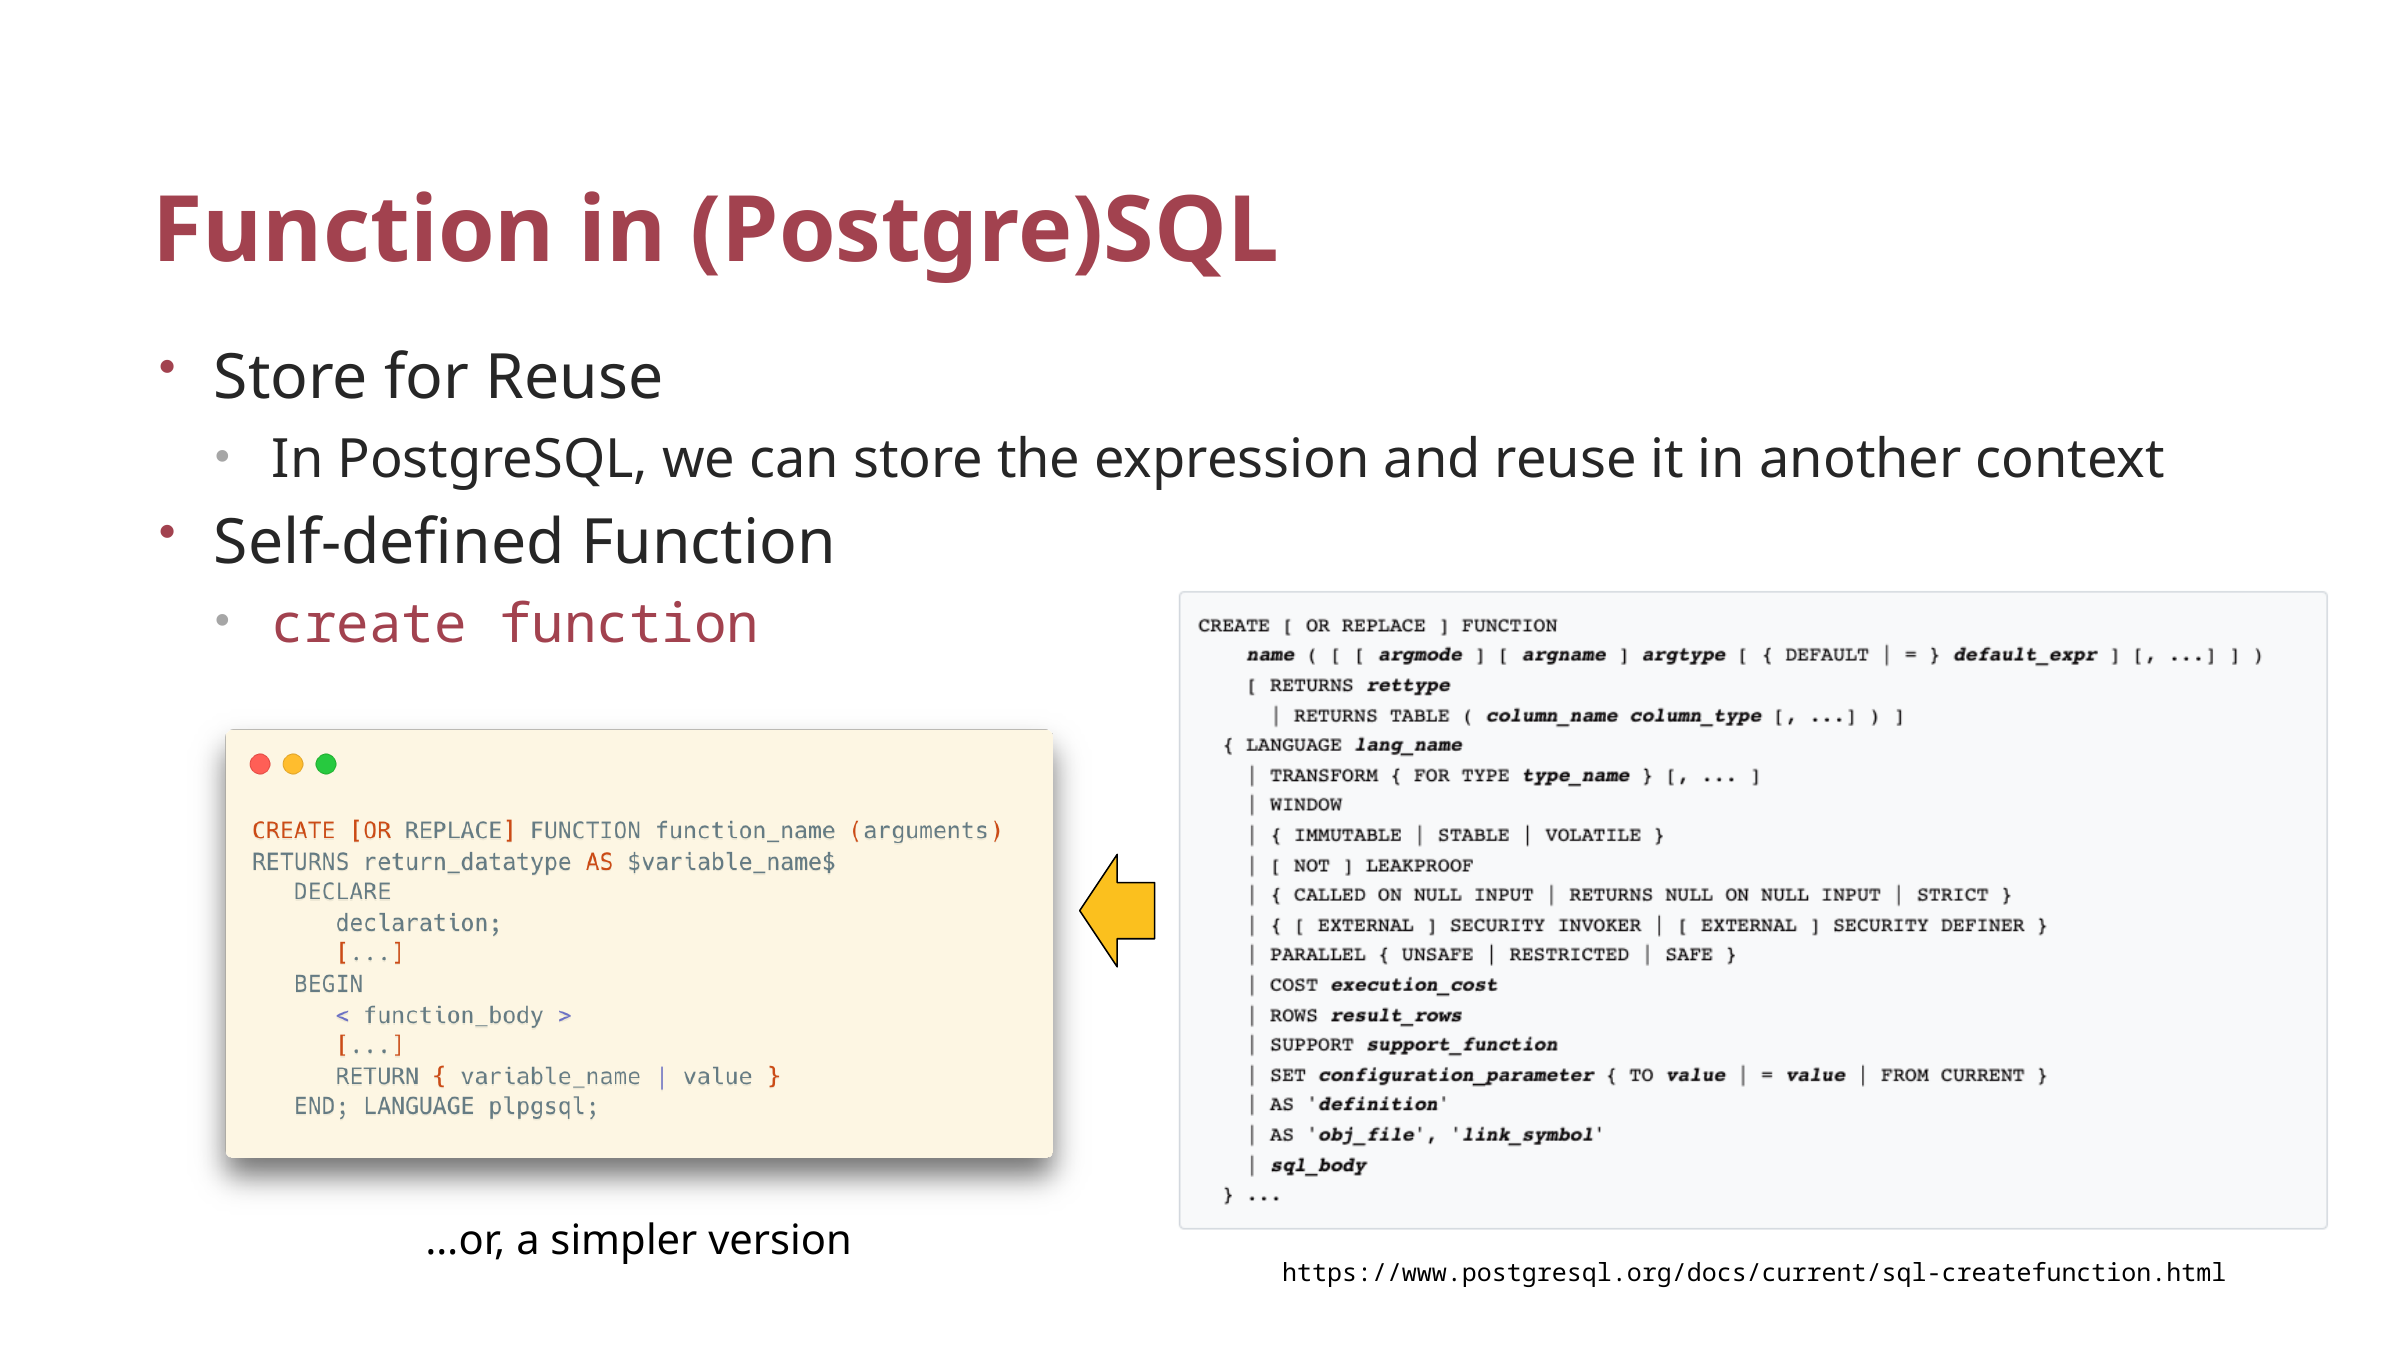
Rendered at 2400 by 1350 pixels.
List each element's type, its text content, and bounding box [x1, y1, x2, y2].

text_box …or, a simpler version [352, 1227, 925, 1271]
list Store for Reuse In PostgreSQL, we can store the expression and reuse it in another context Self-defined Function create function [137, 324, 2263, 1200]
text_box [1108, 854, 1155, 967]
text_box https://www.postgresql.org/docs/current/sql-createfunction.html [1154, 1248, 2355, 1294]
title Function in (Postgre)SQL [137, 54, 2263, 288]
picture [174, 668, 1104, 1219]
picture [1174, 583, 2335, 1238]
